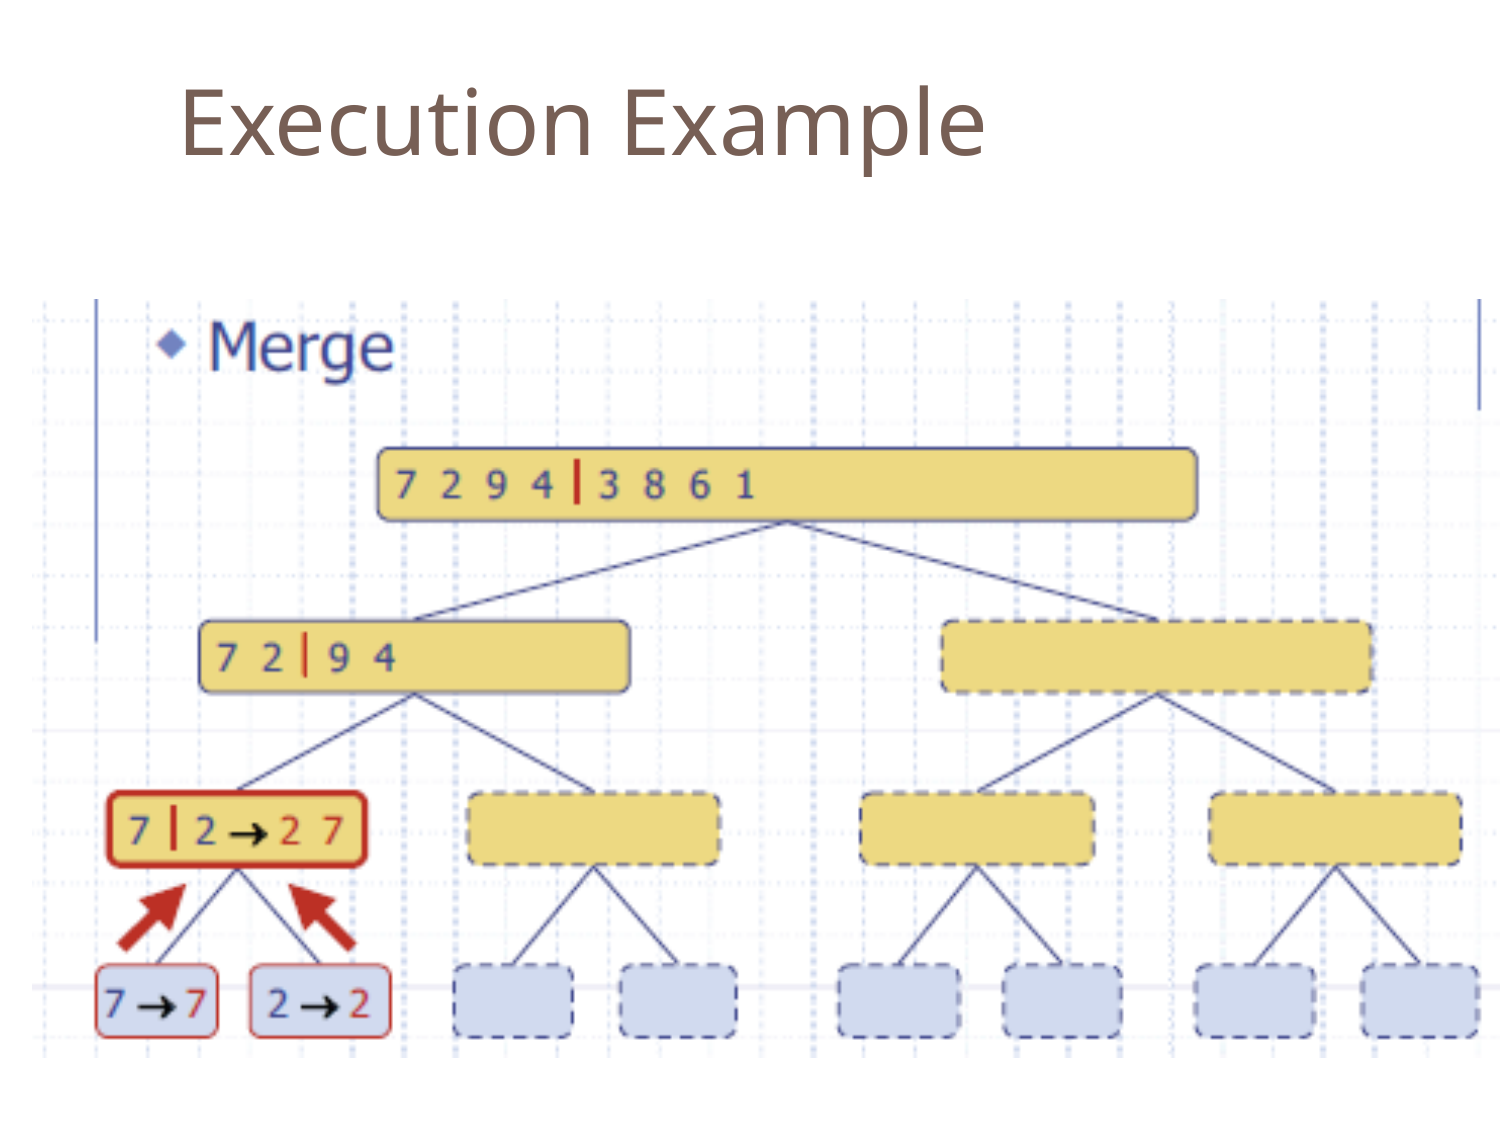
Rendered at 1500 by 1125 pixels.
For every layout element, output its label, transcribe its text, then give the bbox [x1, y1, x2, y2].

text_box Execution Example [162, 37, 1500, 200]
picture [32, 299, 1500, 1059]
